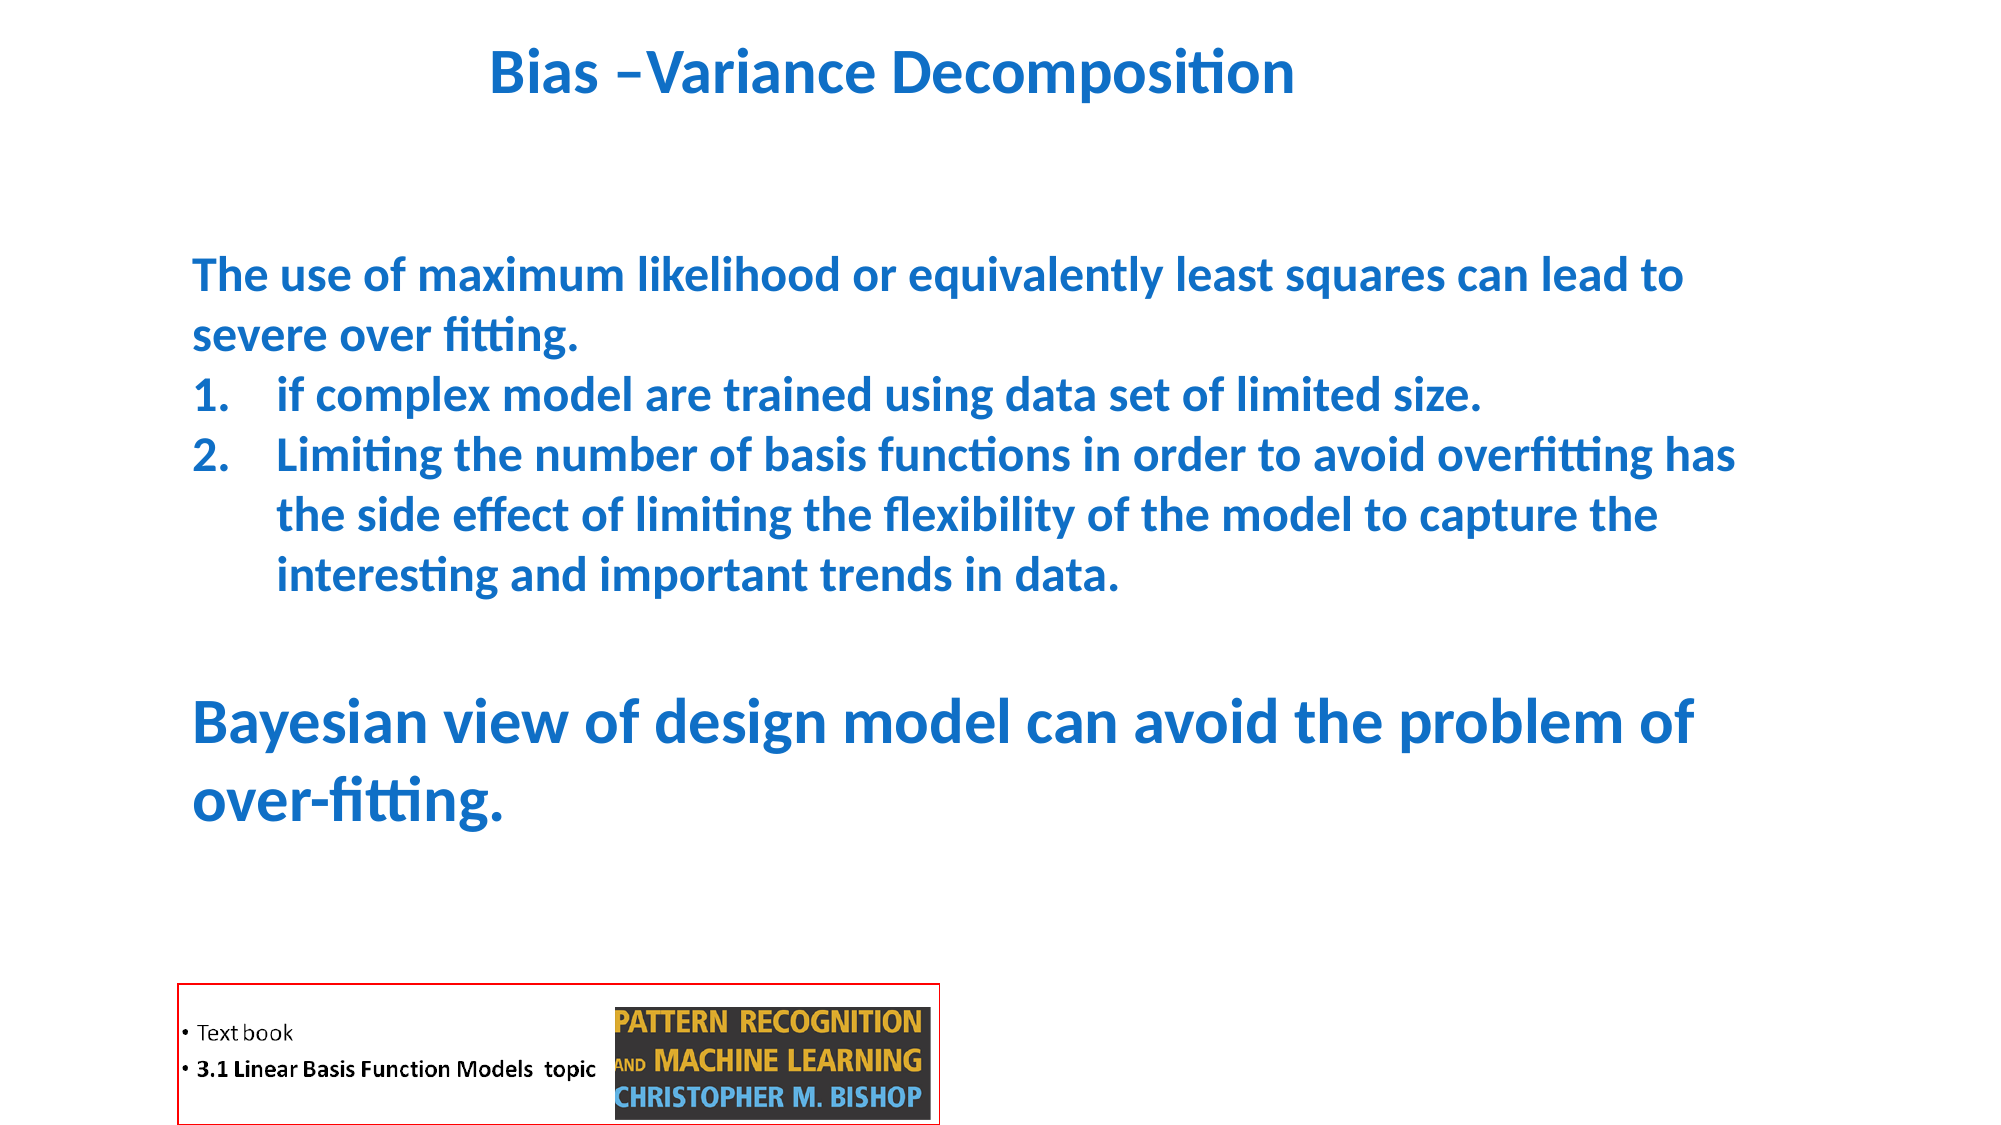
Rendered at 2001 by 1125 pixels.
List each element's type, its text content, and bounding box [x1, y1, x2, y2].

text_box Bias –Variance Decomposition [475, 21, 1405, 114]
text_box The use of maximum likelihood or equivalently least squares can lead to severe over fitting. if complex model are trained using data set of limited size. Limiting the number of basis functions in order to avoid overfitting has the side effect of limiting the flexibility of the model to capture the interesting and important trends in data. Bayesian view of design model can avoid the problem of over-fitting. [177, 234, 1768, 919]
picture [177, 982, 941, 1125]
